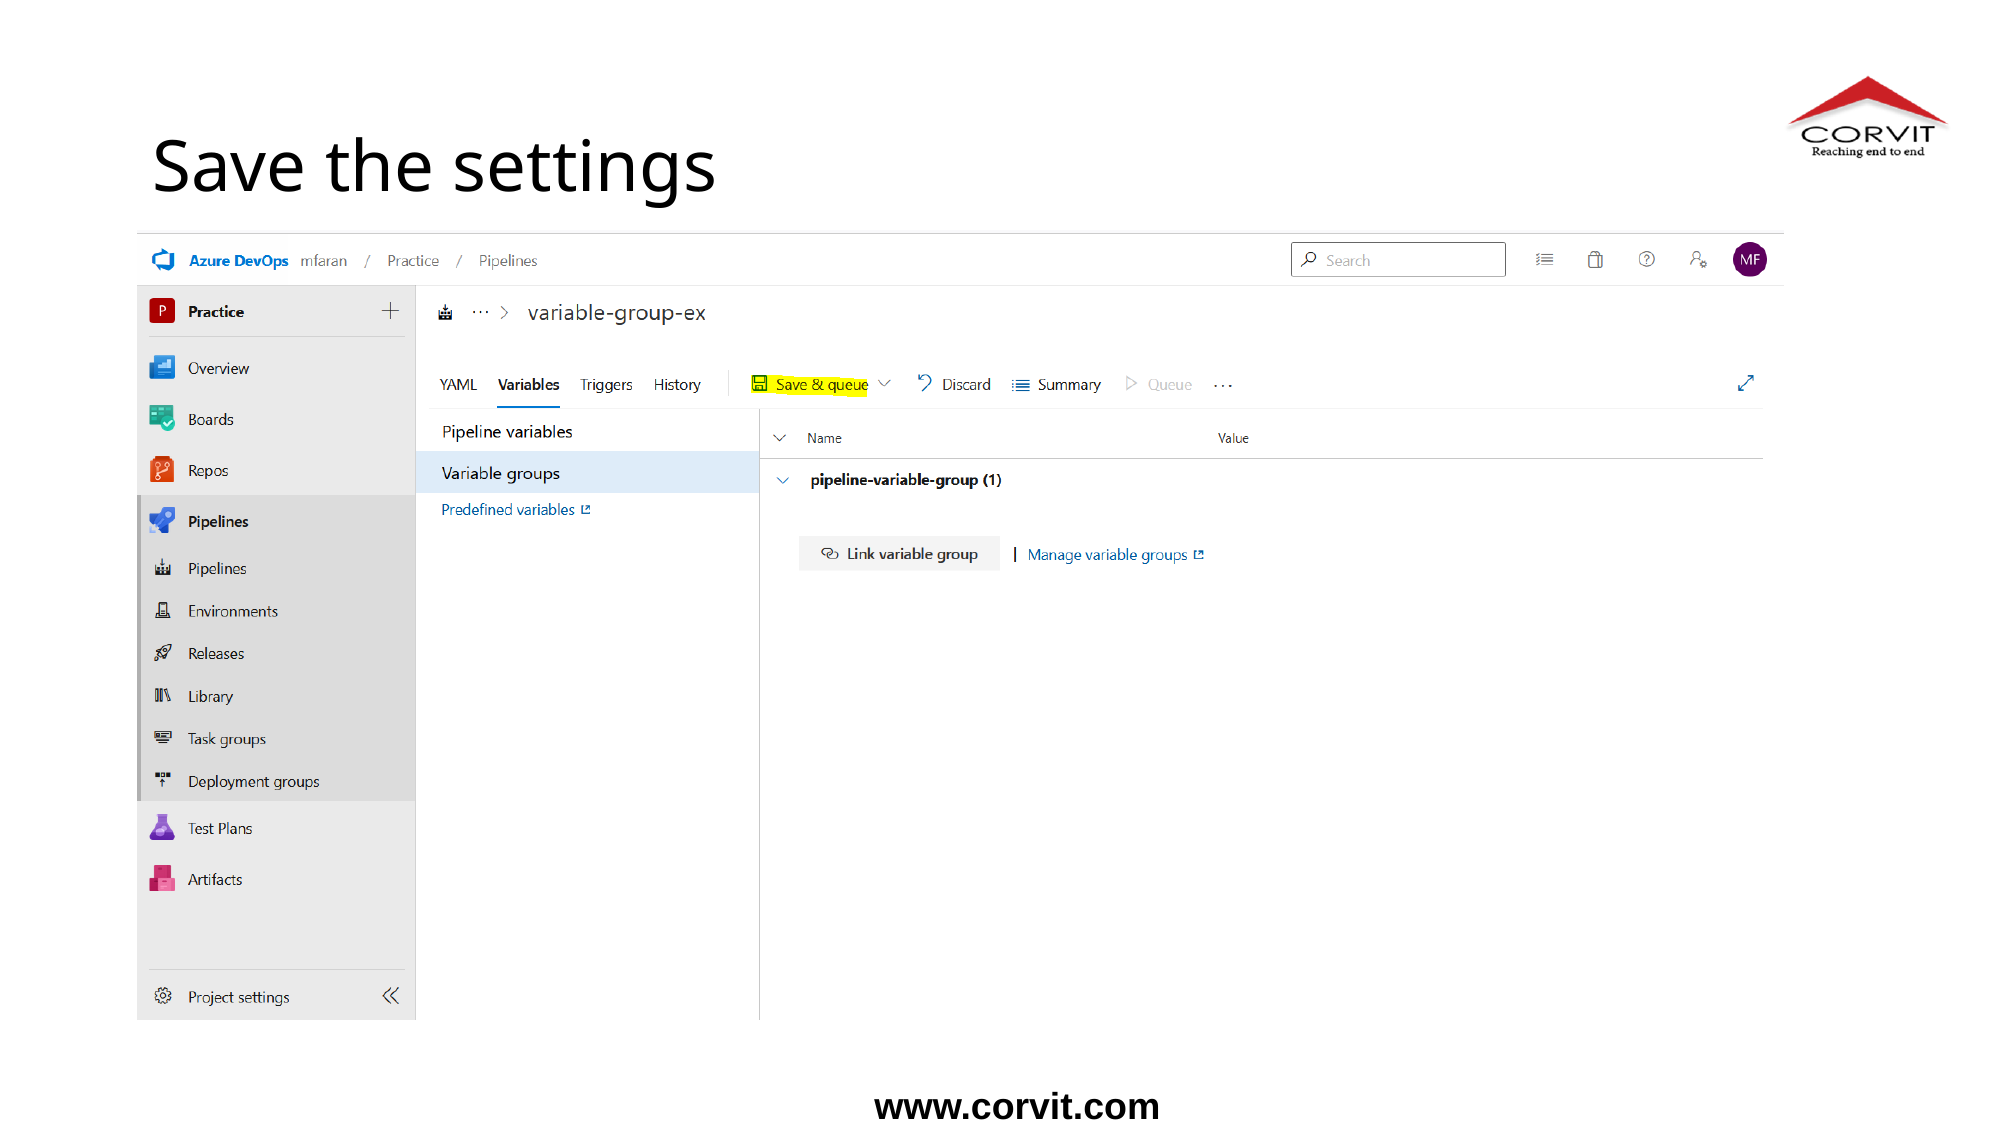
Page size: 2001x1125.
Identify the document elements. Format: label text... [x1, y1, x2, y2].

text_box www.corvit.com [34, 1074, 2000, 1125]
picture [1783, 73, 1951, 163]
title Save the settings [137, 59, 1863, 278]
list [137, 230, 1784, 1020]
